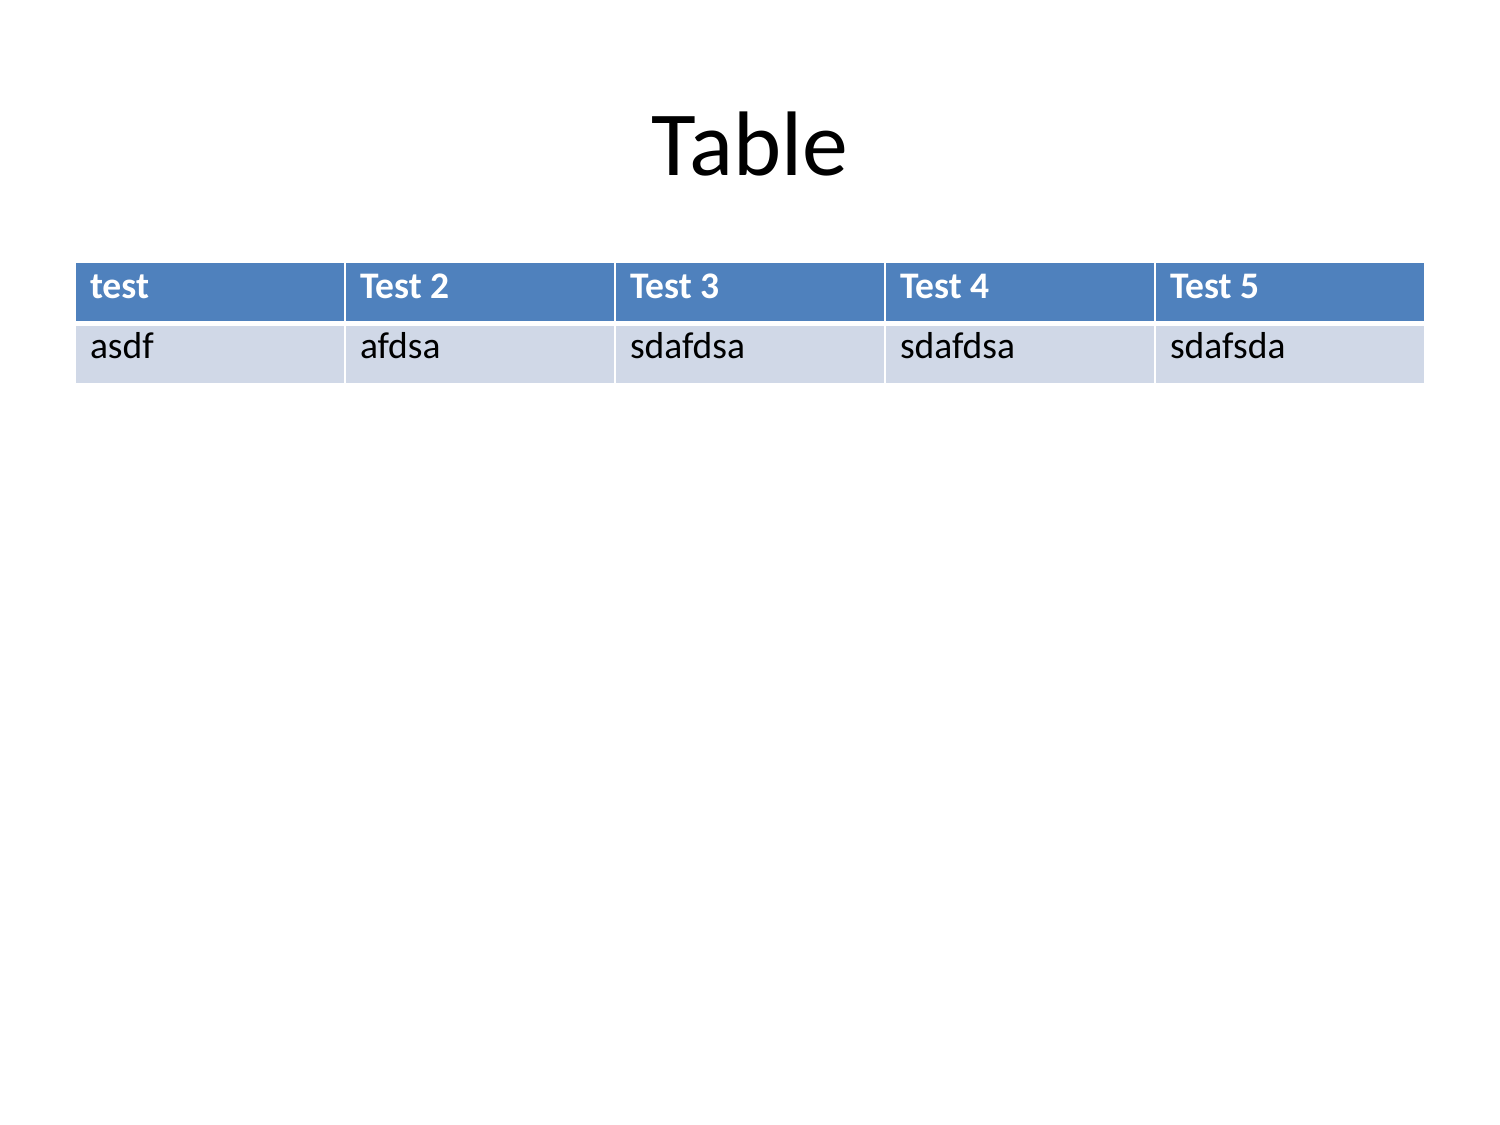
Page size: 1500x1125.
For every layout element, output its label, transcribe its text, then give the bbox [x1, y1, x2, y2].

title Table [75, 45, 1425, 233]
table_header Test 3 [616, 263, 884, 321]
table_header Test 2 [346, 263, 614, 321]
table_cell sdafsda [1156, 326, 1424, 383]
table_header Test 4 [886, 263, 1154, 321]
table_cell afdsa [346, 326, 614, 383]
table_header Test 5 [1156, 263, 1424, 321]
table_cell sdafdsa [886, 326, 1154, 383]
table_cell asdf [76, 326, 344, 383]
table_cell sdafdsa [616, 326, 884, 383]
table_header test [76, 263, 344, 321]
